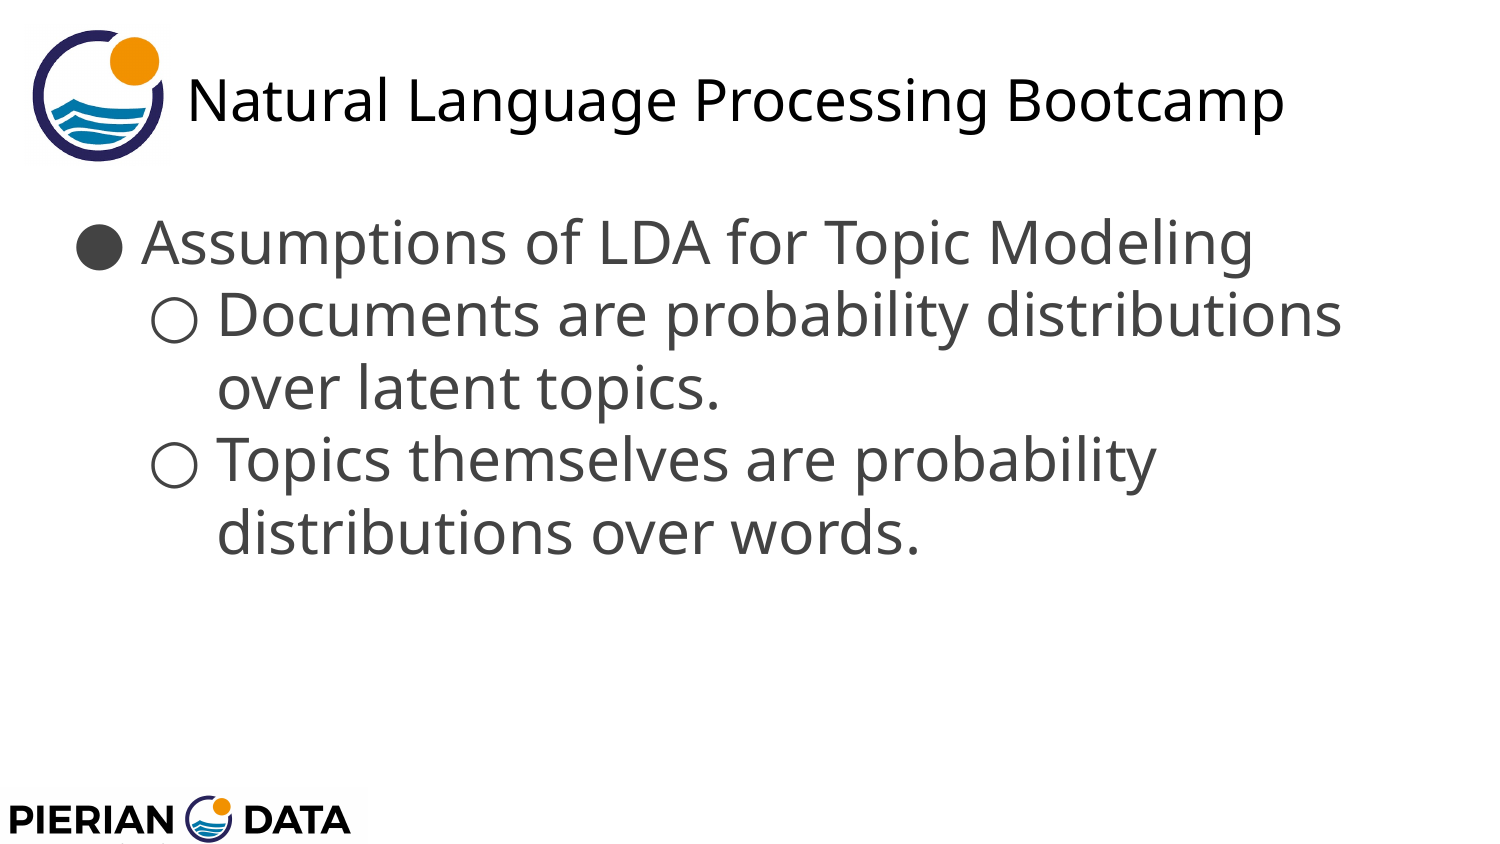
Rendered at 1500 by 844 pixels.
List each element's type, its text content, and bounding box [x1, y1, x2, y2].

title Natural Language Processing Bootcamp [176, 48, 1449, 143]
picture [24, 24, 172, 167]
list Assumptions of LDA for Topic Modeling Documents are probability distributions over latent topics. Topics themselves are probability distributions over words. [51, 189, 1476, 750]
picture [0, 787, 368, 844]
